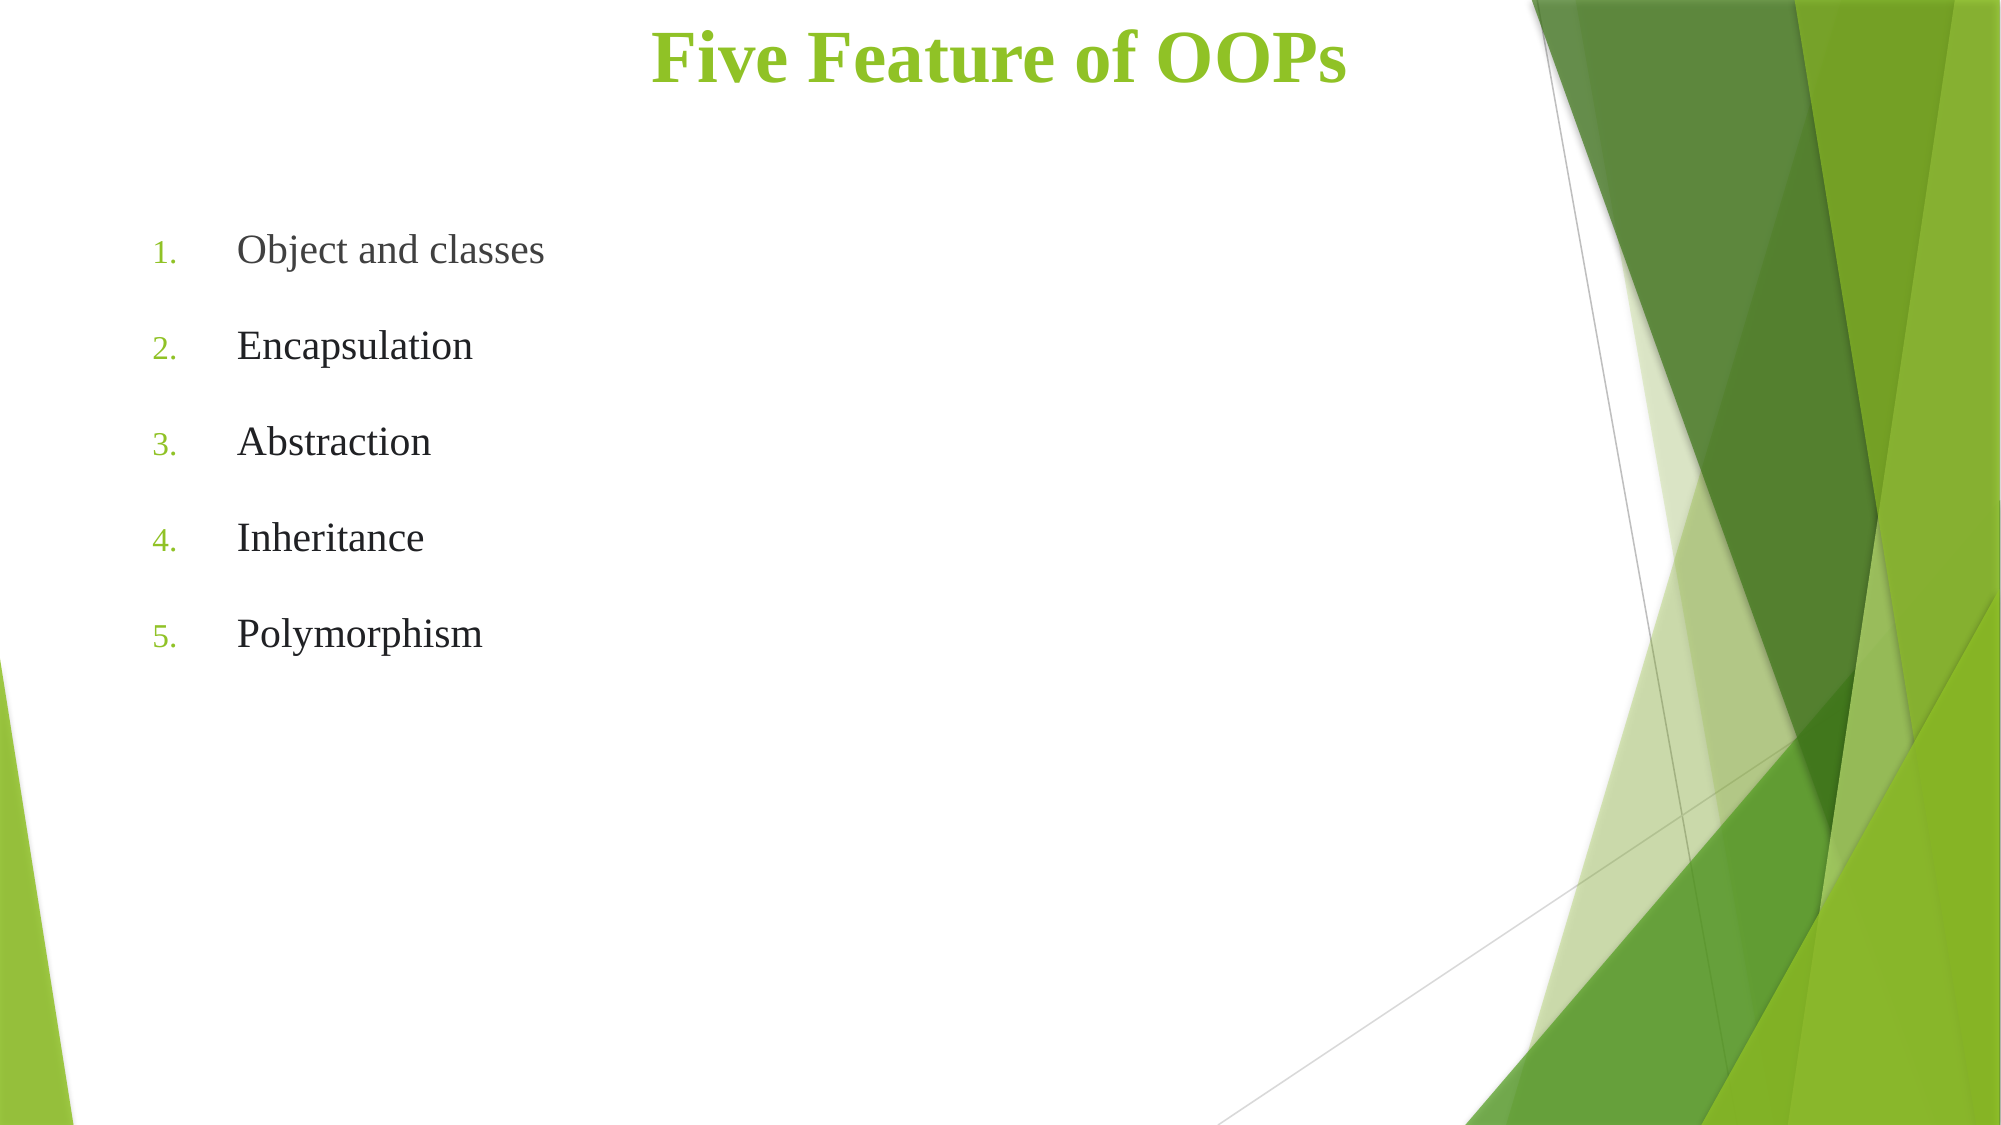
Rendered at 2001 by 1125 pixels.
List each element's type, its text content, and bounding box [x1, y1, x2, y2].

title Five Feature of OOPs [137, 0, 1863, 189]
list Object and classes Encapsulation Abstraction Inheritance Polymorphism [137, 189, 1863, 1014]
